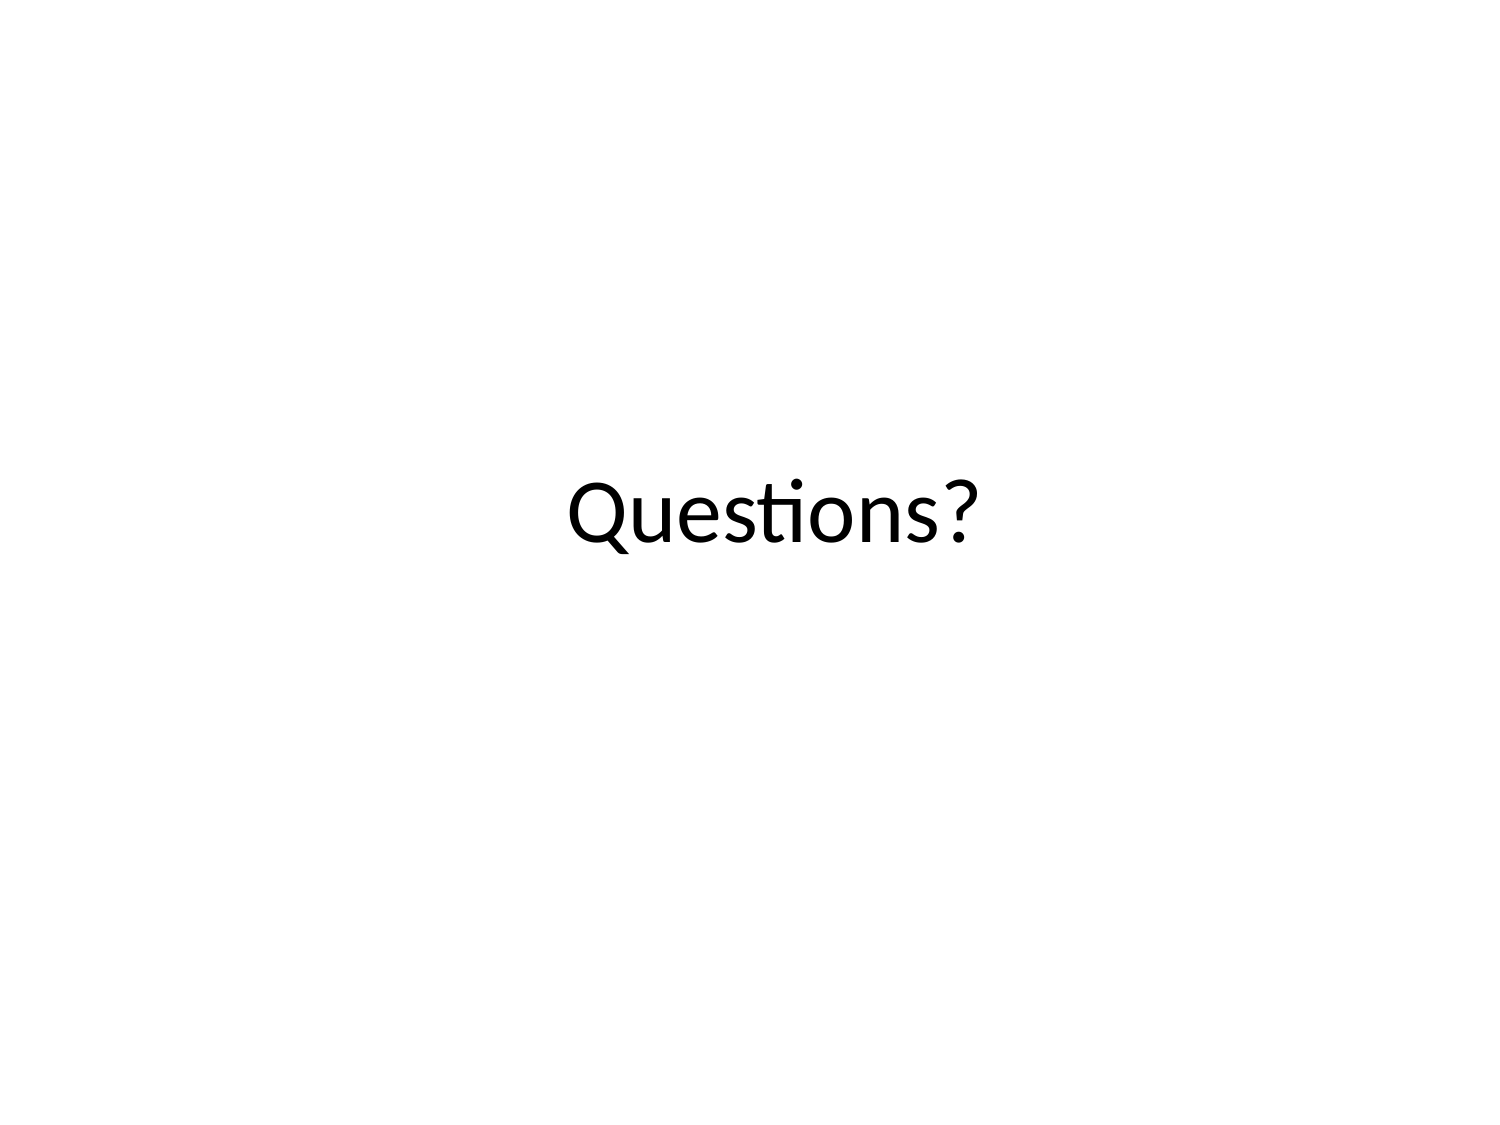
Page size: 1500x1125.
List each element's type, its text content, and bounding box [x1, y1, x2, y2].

title Questions? [99, 412, 1450, 600]
